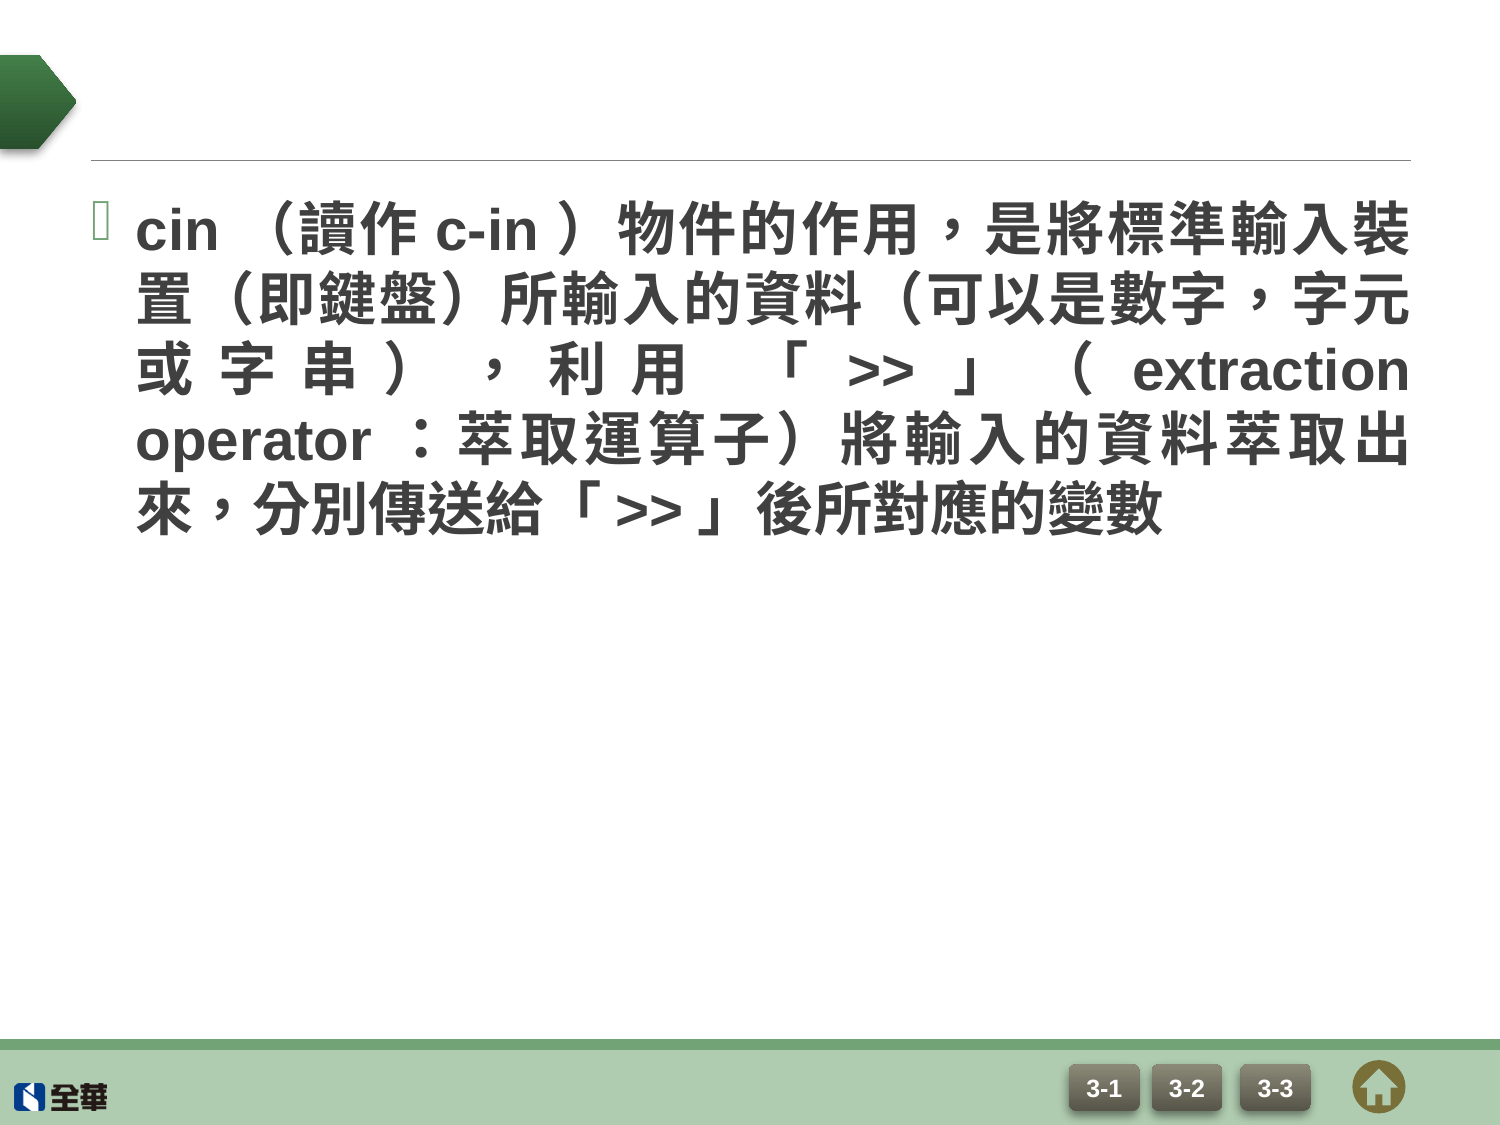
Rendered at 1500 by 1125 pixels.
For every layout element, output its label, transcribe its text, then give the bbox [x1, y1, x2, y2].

picture [14, 1083, 107, 1111]
list cin（讀作c-in）物件的作用，是將標準輸入裝置（即鍵盤）所輸入的資料（可以是數字，字元或字串），利用 「>>」（extraction operator：萃取運算子）將輸入的資料萃取出來，分別傳送給「>>」後所對應的變數 [91, 184, 1412, 1000]
